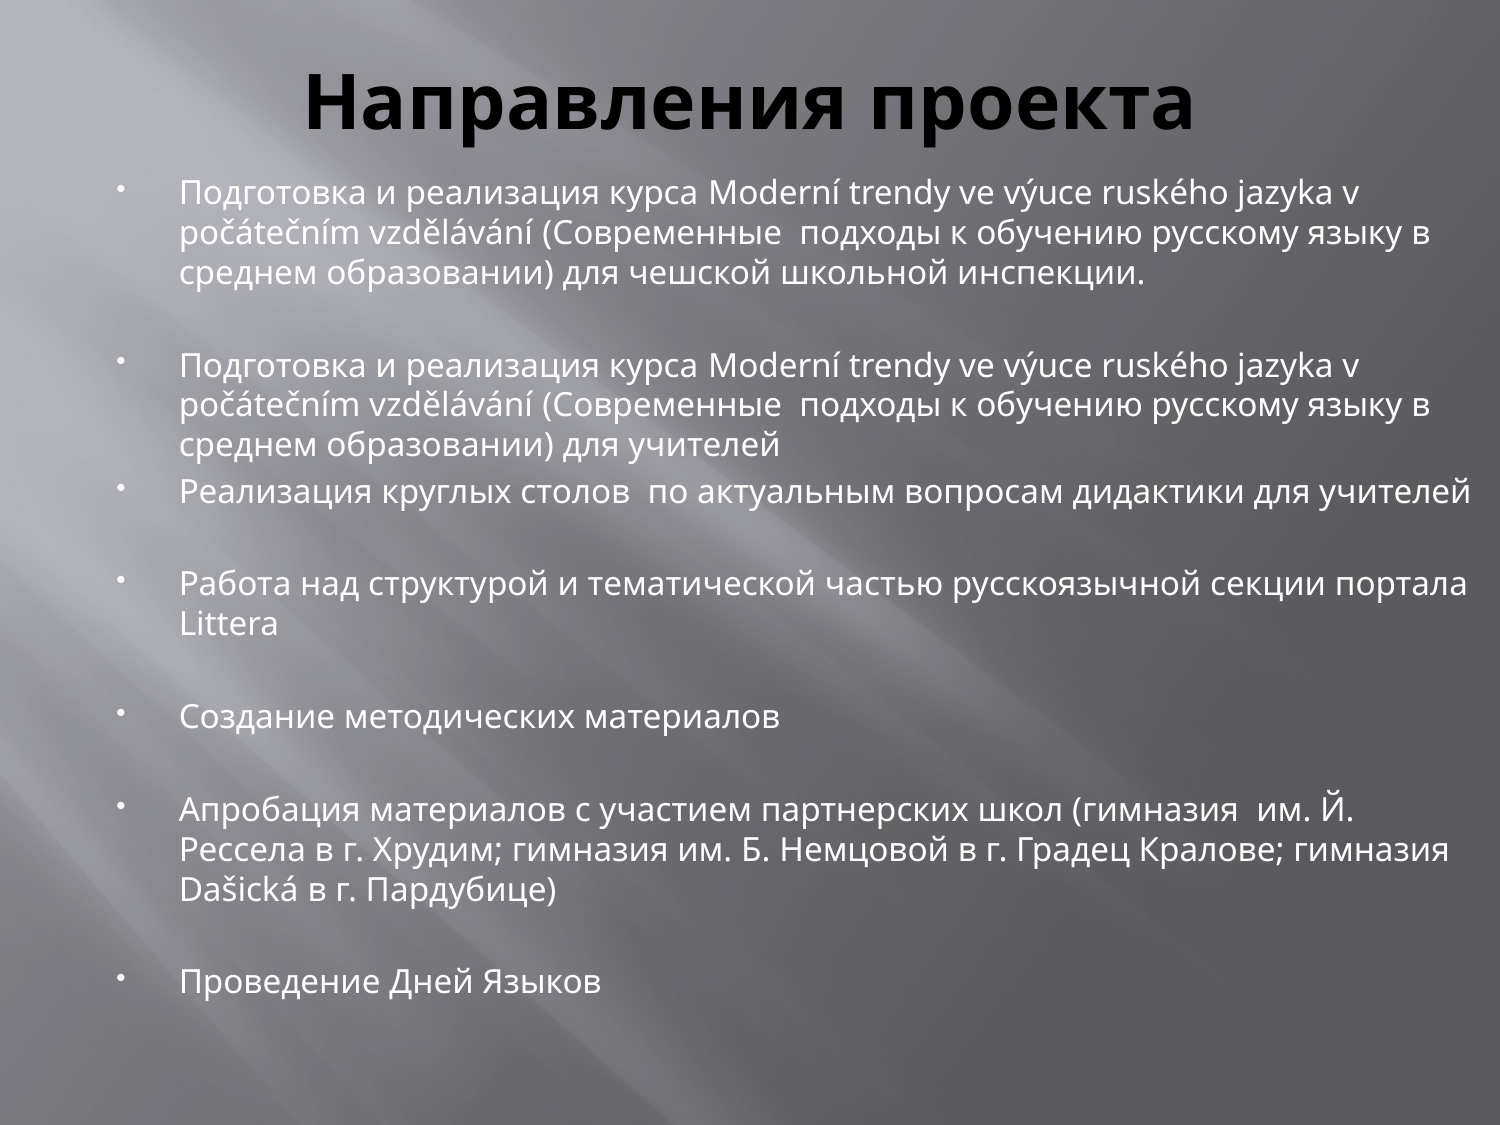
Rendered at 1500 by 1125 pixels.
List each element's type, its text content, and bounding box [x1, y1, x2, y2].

list Подготовка и реализация курса Moderní trendy ve výuce ruského jazyka v počátečním vzdělávání (Современные подходы к обучению русскому языку в среднем образовании) для чешской школьной инспекции. Подготовка и реализация курса Moderní trendy ve výuce ruského jazyka v počátečním vzdělávání (Современные подходы к обучению русскому языку в среднем образовании) для учителей Реализация круглых столов по актуальным вопросам дидактики для учителей Работа над структурой и тематической частью русскоязычной секции портала Littera Создание методических материалов Апробация материалов с участием партнерских школ (гимназия им. Й. Рессела в г. Хрудим; гимназия им. Б. Немцовой в г. Градец Кралове; гимназия Dašická в г. Пардубице) Проведение Дней Языков [82, 164, 1500, 1067]
title Направления проекта [75, 45, 1425, 153]
